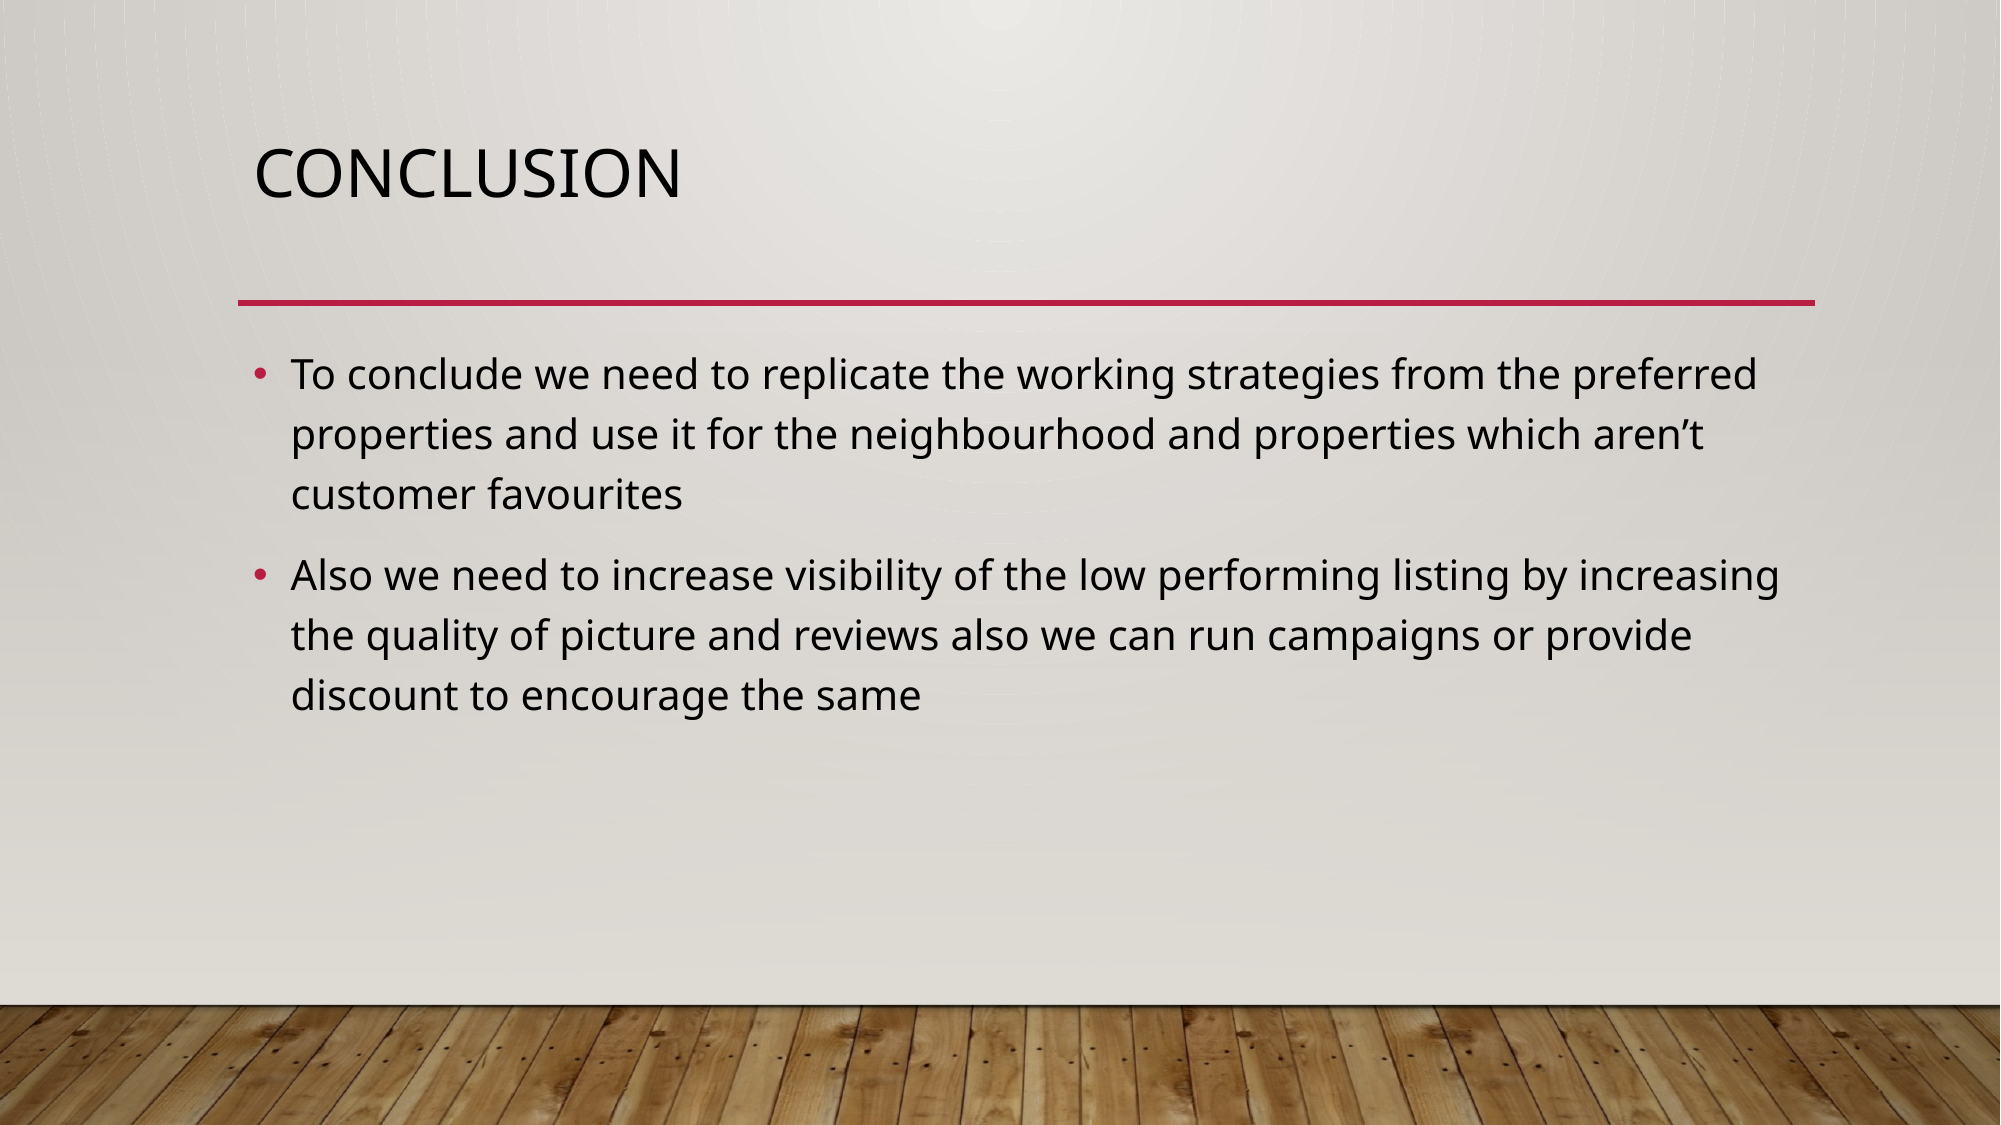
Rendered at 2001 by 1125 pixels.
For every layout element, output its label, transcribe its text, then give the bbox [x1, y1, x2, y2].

title Conclusion [238, 131, 1814, 305]
list To conclude we need to replicate the working strategies from the preferred properties and use it for the neighbourhood and properties which aren’t customer favourites Also we need to increase visibility of the low performing listing by increasing the quality of picture and reviews also we can run campaigns or provide discount to encourage the same [238, 330, 1814, 897]
picture [0, 1005, 2000, 1125]
